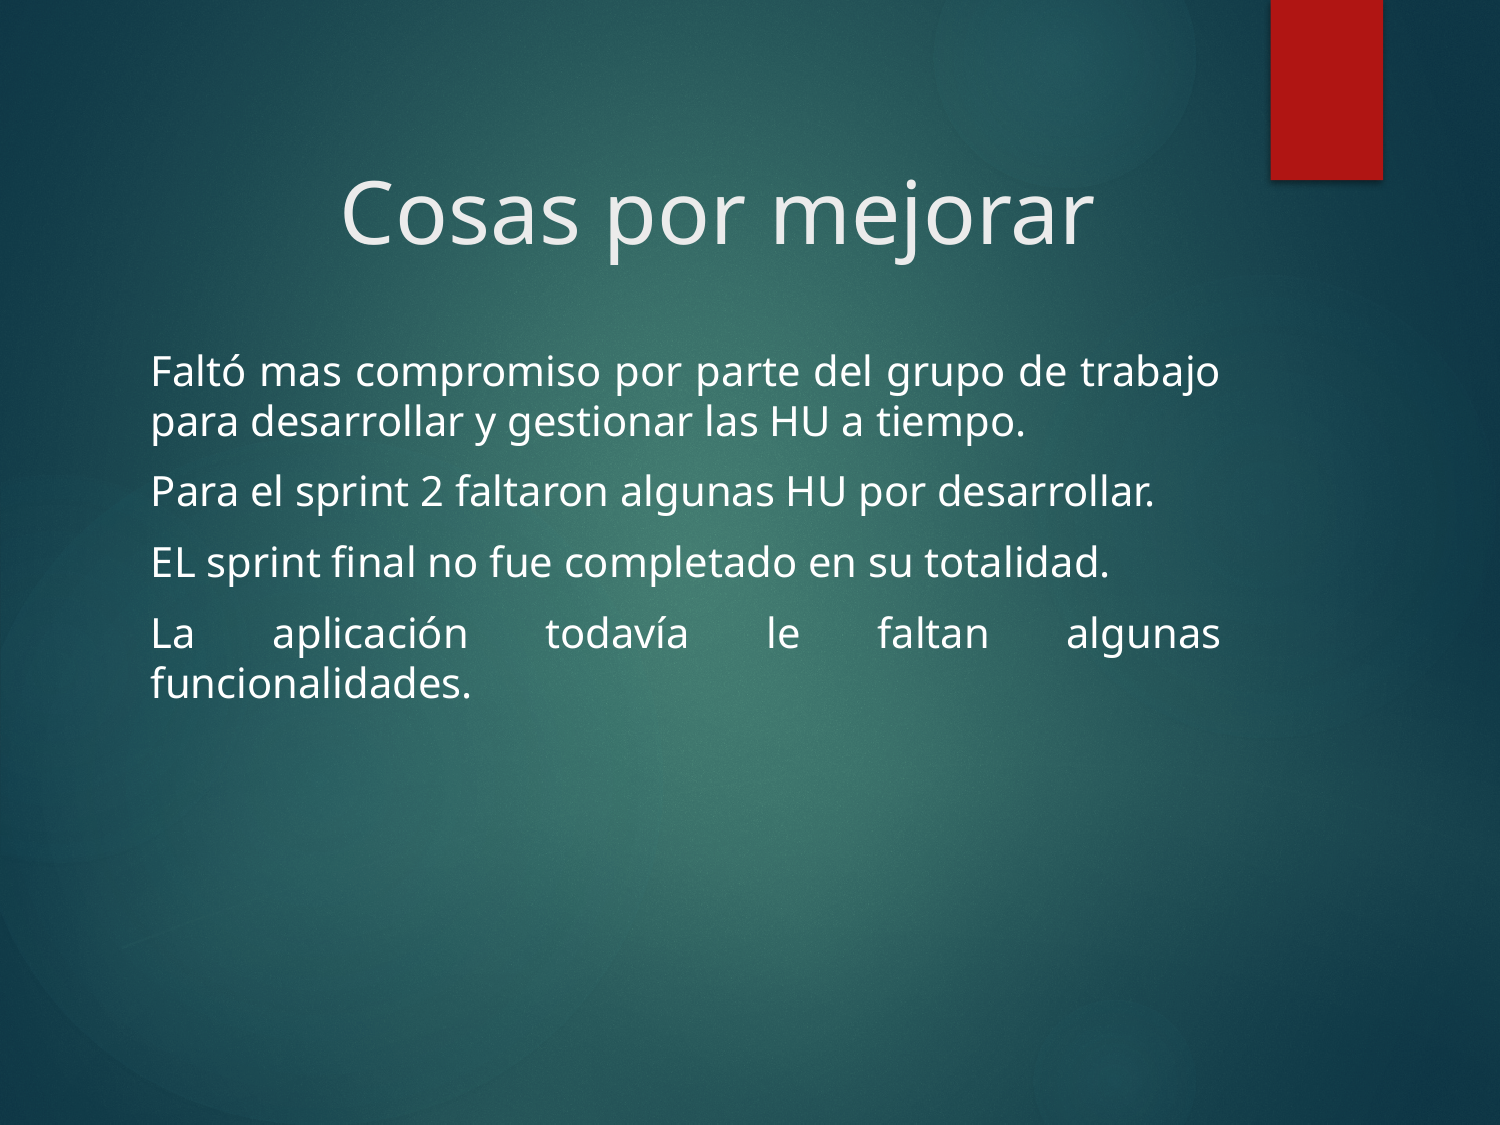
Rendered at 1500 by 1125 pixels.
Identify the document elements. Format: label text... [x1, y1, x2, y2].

list Faltó mas compromiso por parte del grupo de trabajo para desarrollar y gestionar las HU a tiempo. Para el sprint 2 faltaron algunas HU por desarrollar. EL sprint final no fue completado en su totalidad. La aplicación todavía le faltan algunas funcionalidades. [135, 336, 1237, 1025]
title Cosas por mejorar [139, 149, 1297, 272]
